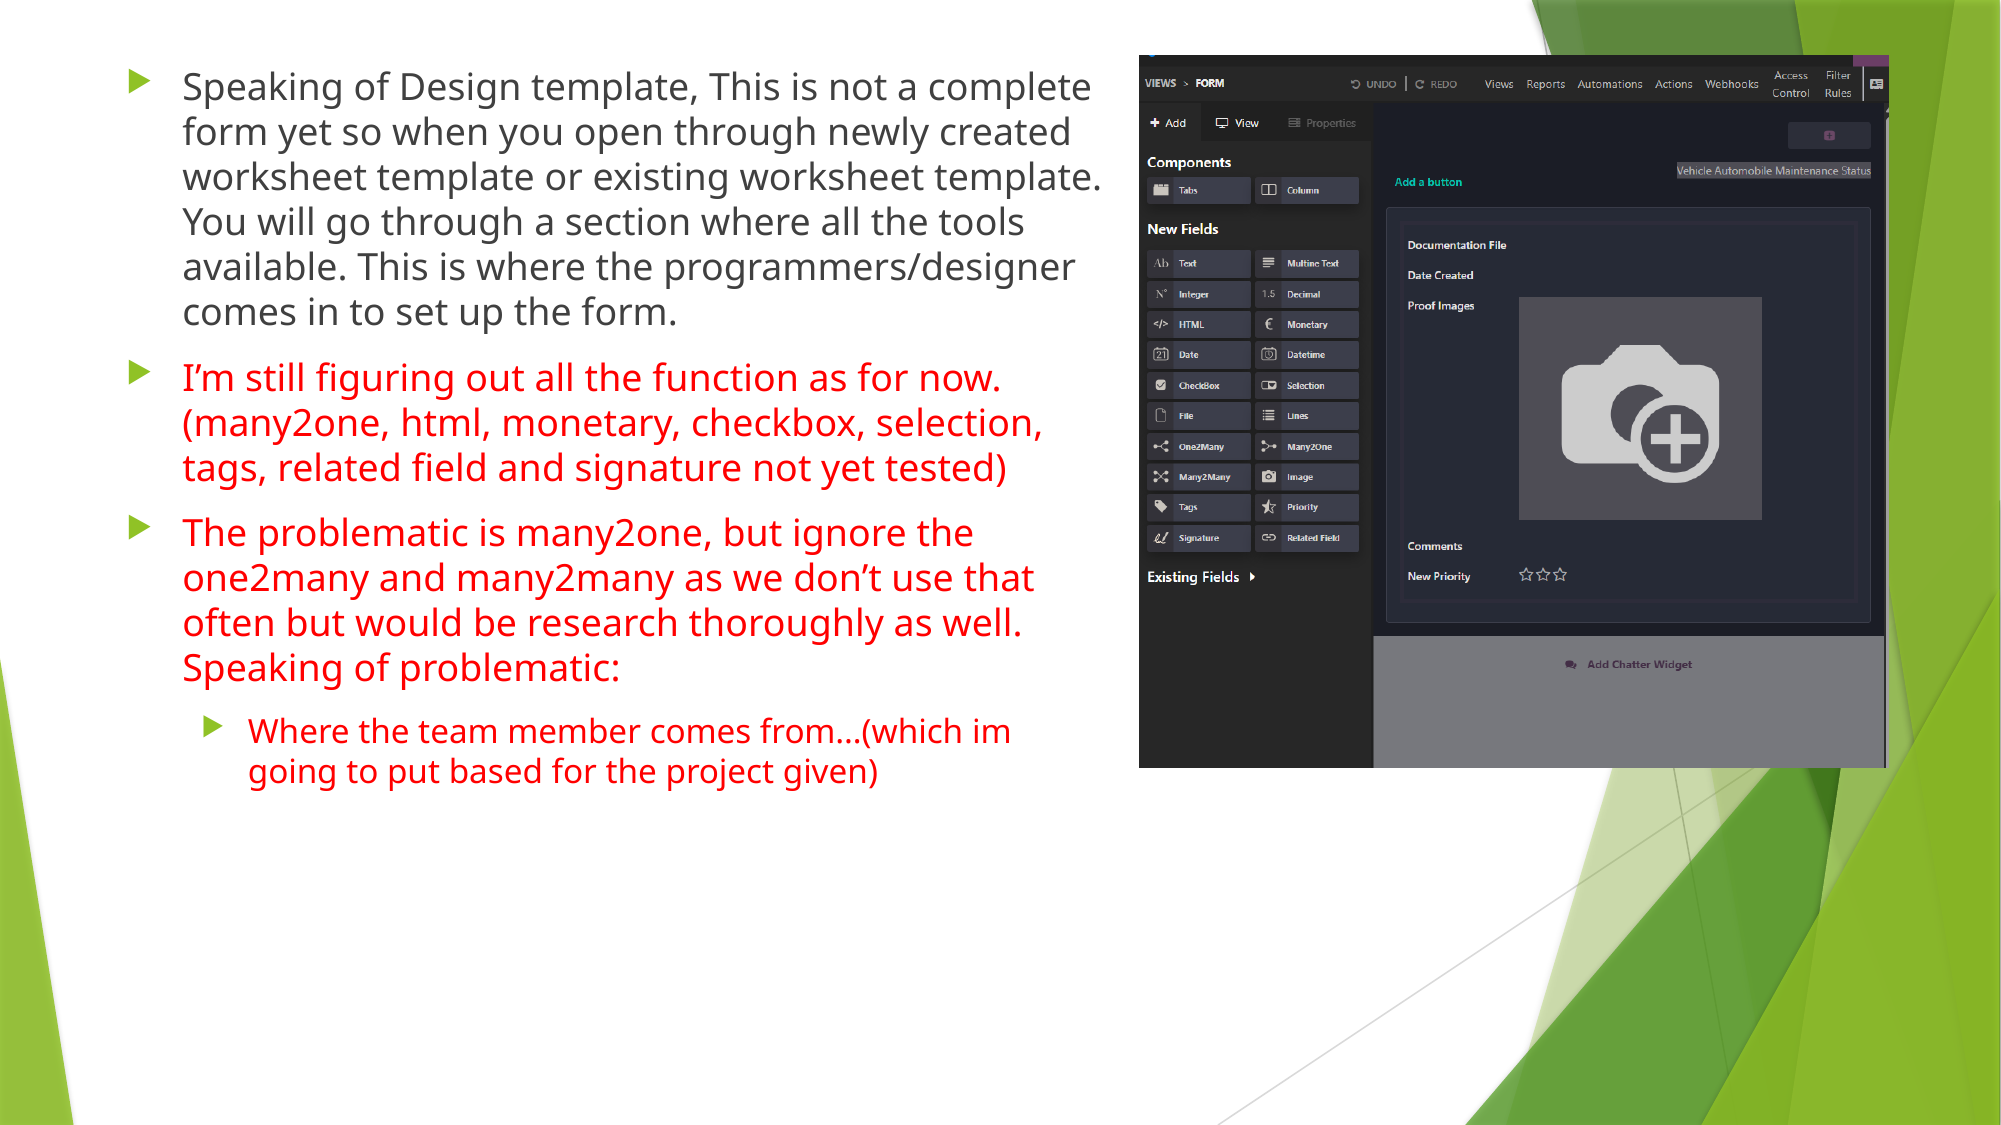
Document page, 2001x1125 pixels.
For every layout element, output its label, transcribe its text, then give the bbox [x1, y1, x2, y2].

list Speaking of Design template, This is not a complete form yet so when you open through newly created worksheet template or existing worksheet template. You will go through a section where all the tools available. This is where the programmers/designer comes in to set up the form. I’m still figuring out all the function as for now. (many2one, html, monetary, checkbox, selection, tags, related field and signature not yet tested) The problematic is many2one, but ignore the one2many and many2many as we don’t use that often but would be research thoroughly as well. Speaking of problematic: Where the team member comes from…(which im going to put based for the project given) [111, 55, 1121, 885]
picture [1138, 54, 1890, 769]
